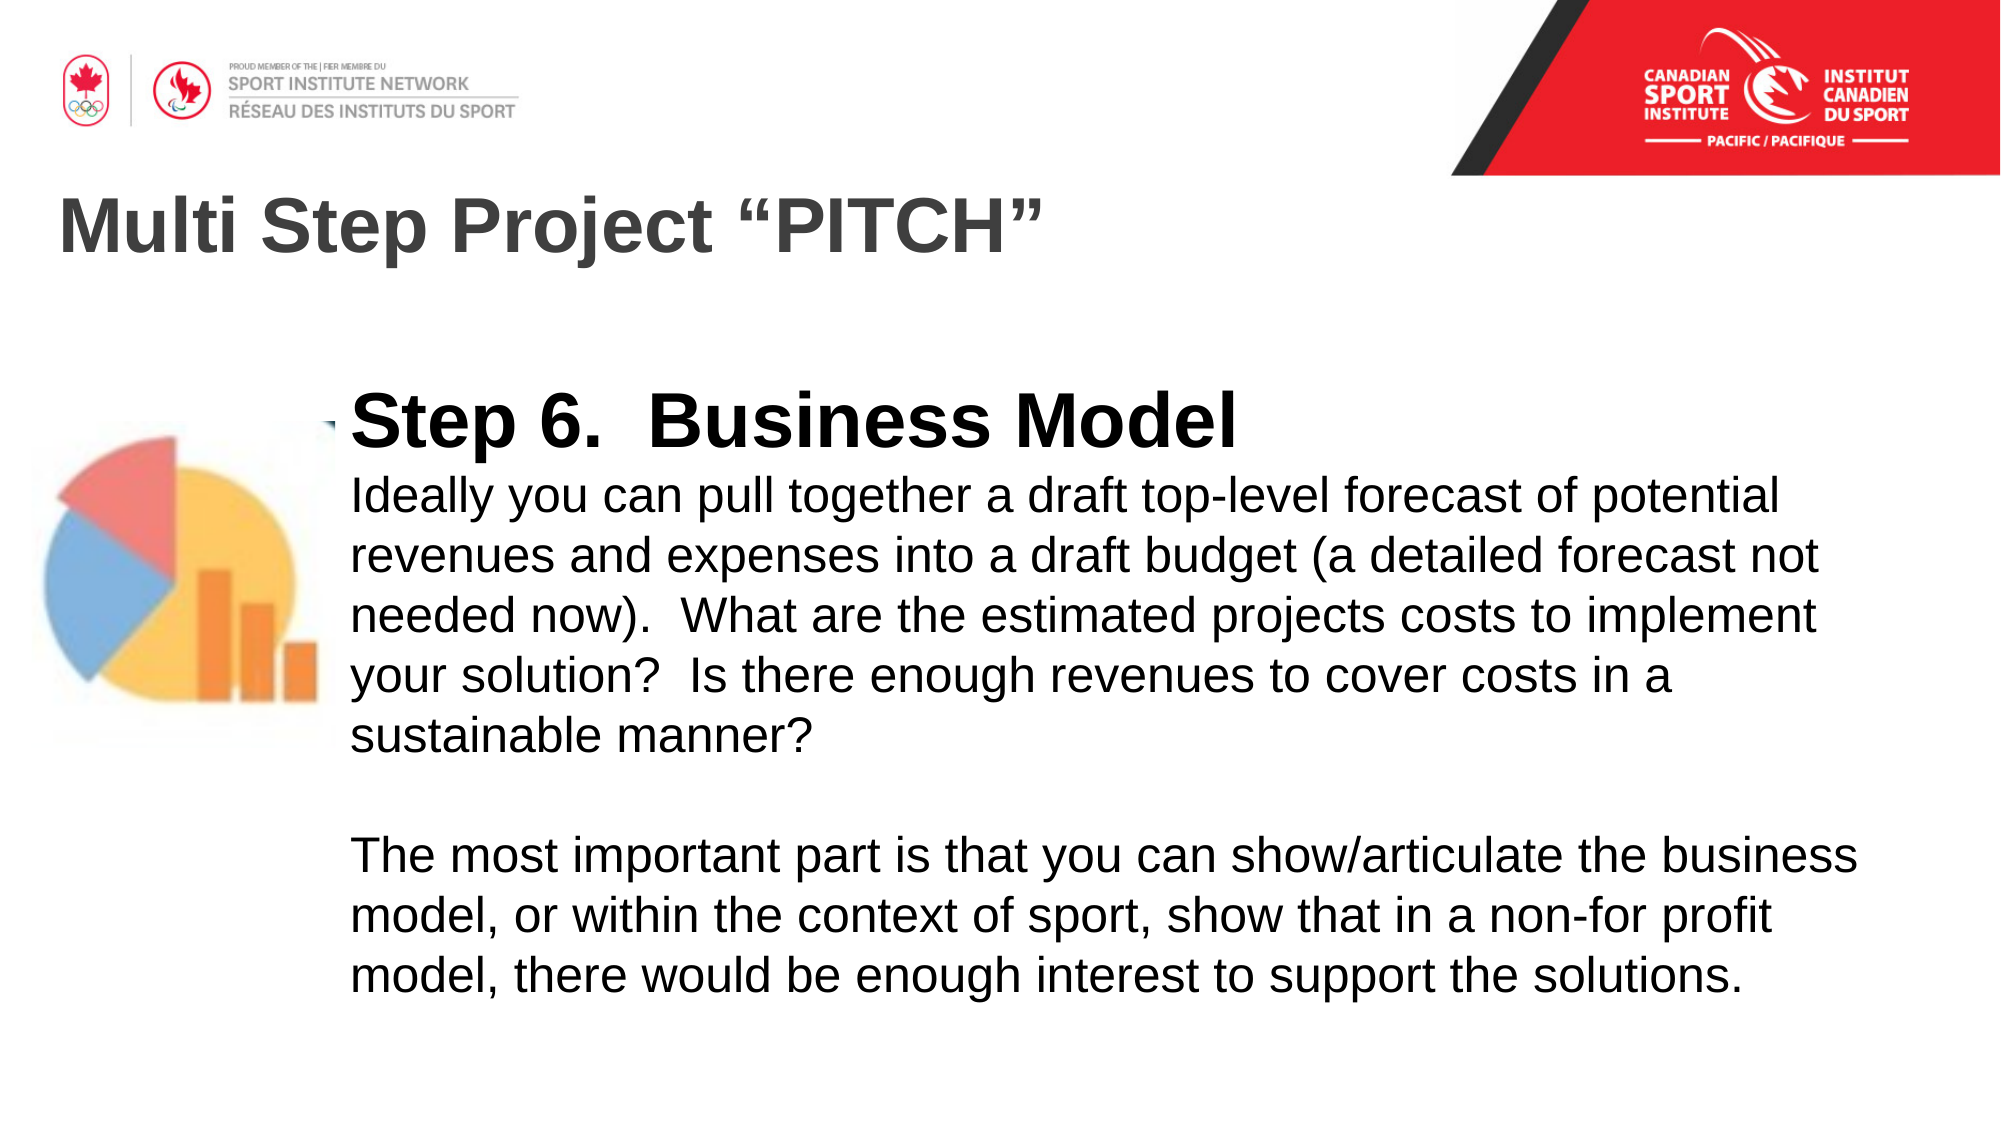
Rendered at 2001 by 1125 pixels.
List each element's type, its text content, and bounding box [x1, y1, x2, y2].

title Multi Step Project “PITCH” [47, 181, 1140, 274]
text_box Step 6. Business Model Ideally you can pull together a draft top-level forecast of potential revenues and expenses into a draft budget (a detailed forecast not needed now). What are the estimated projects costs to implement your solution? Is there enough revenues to cover costs in a sustainable manner? The most important part is that you can show/articulate the business model, or within the context of sport, show that in a non-for profit model, there would be enough interest to support the solutions. [335, 362, 1944, 859]
picture [0, 0, 2001, 1125]
